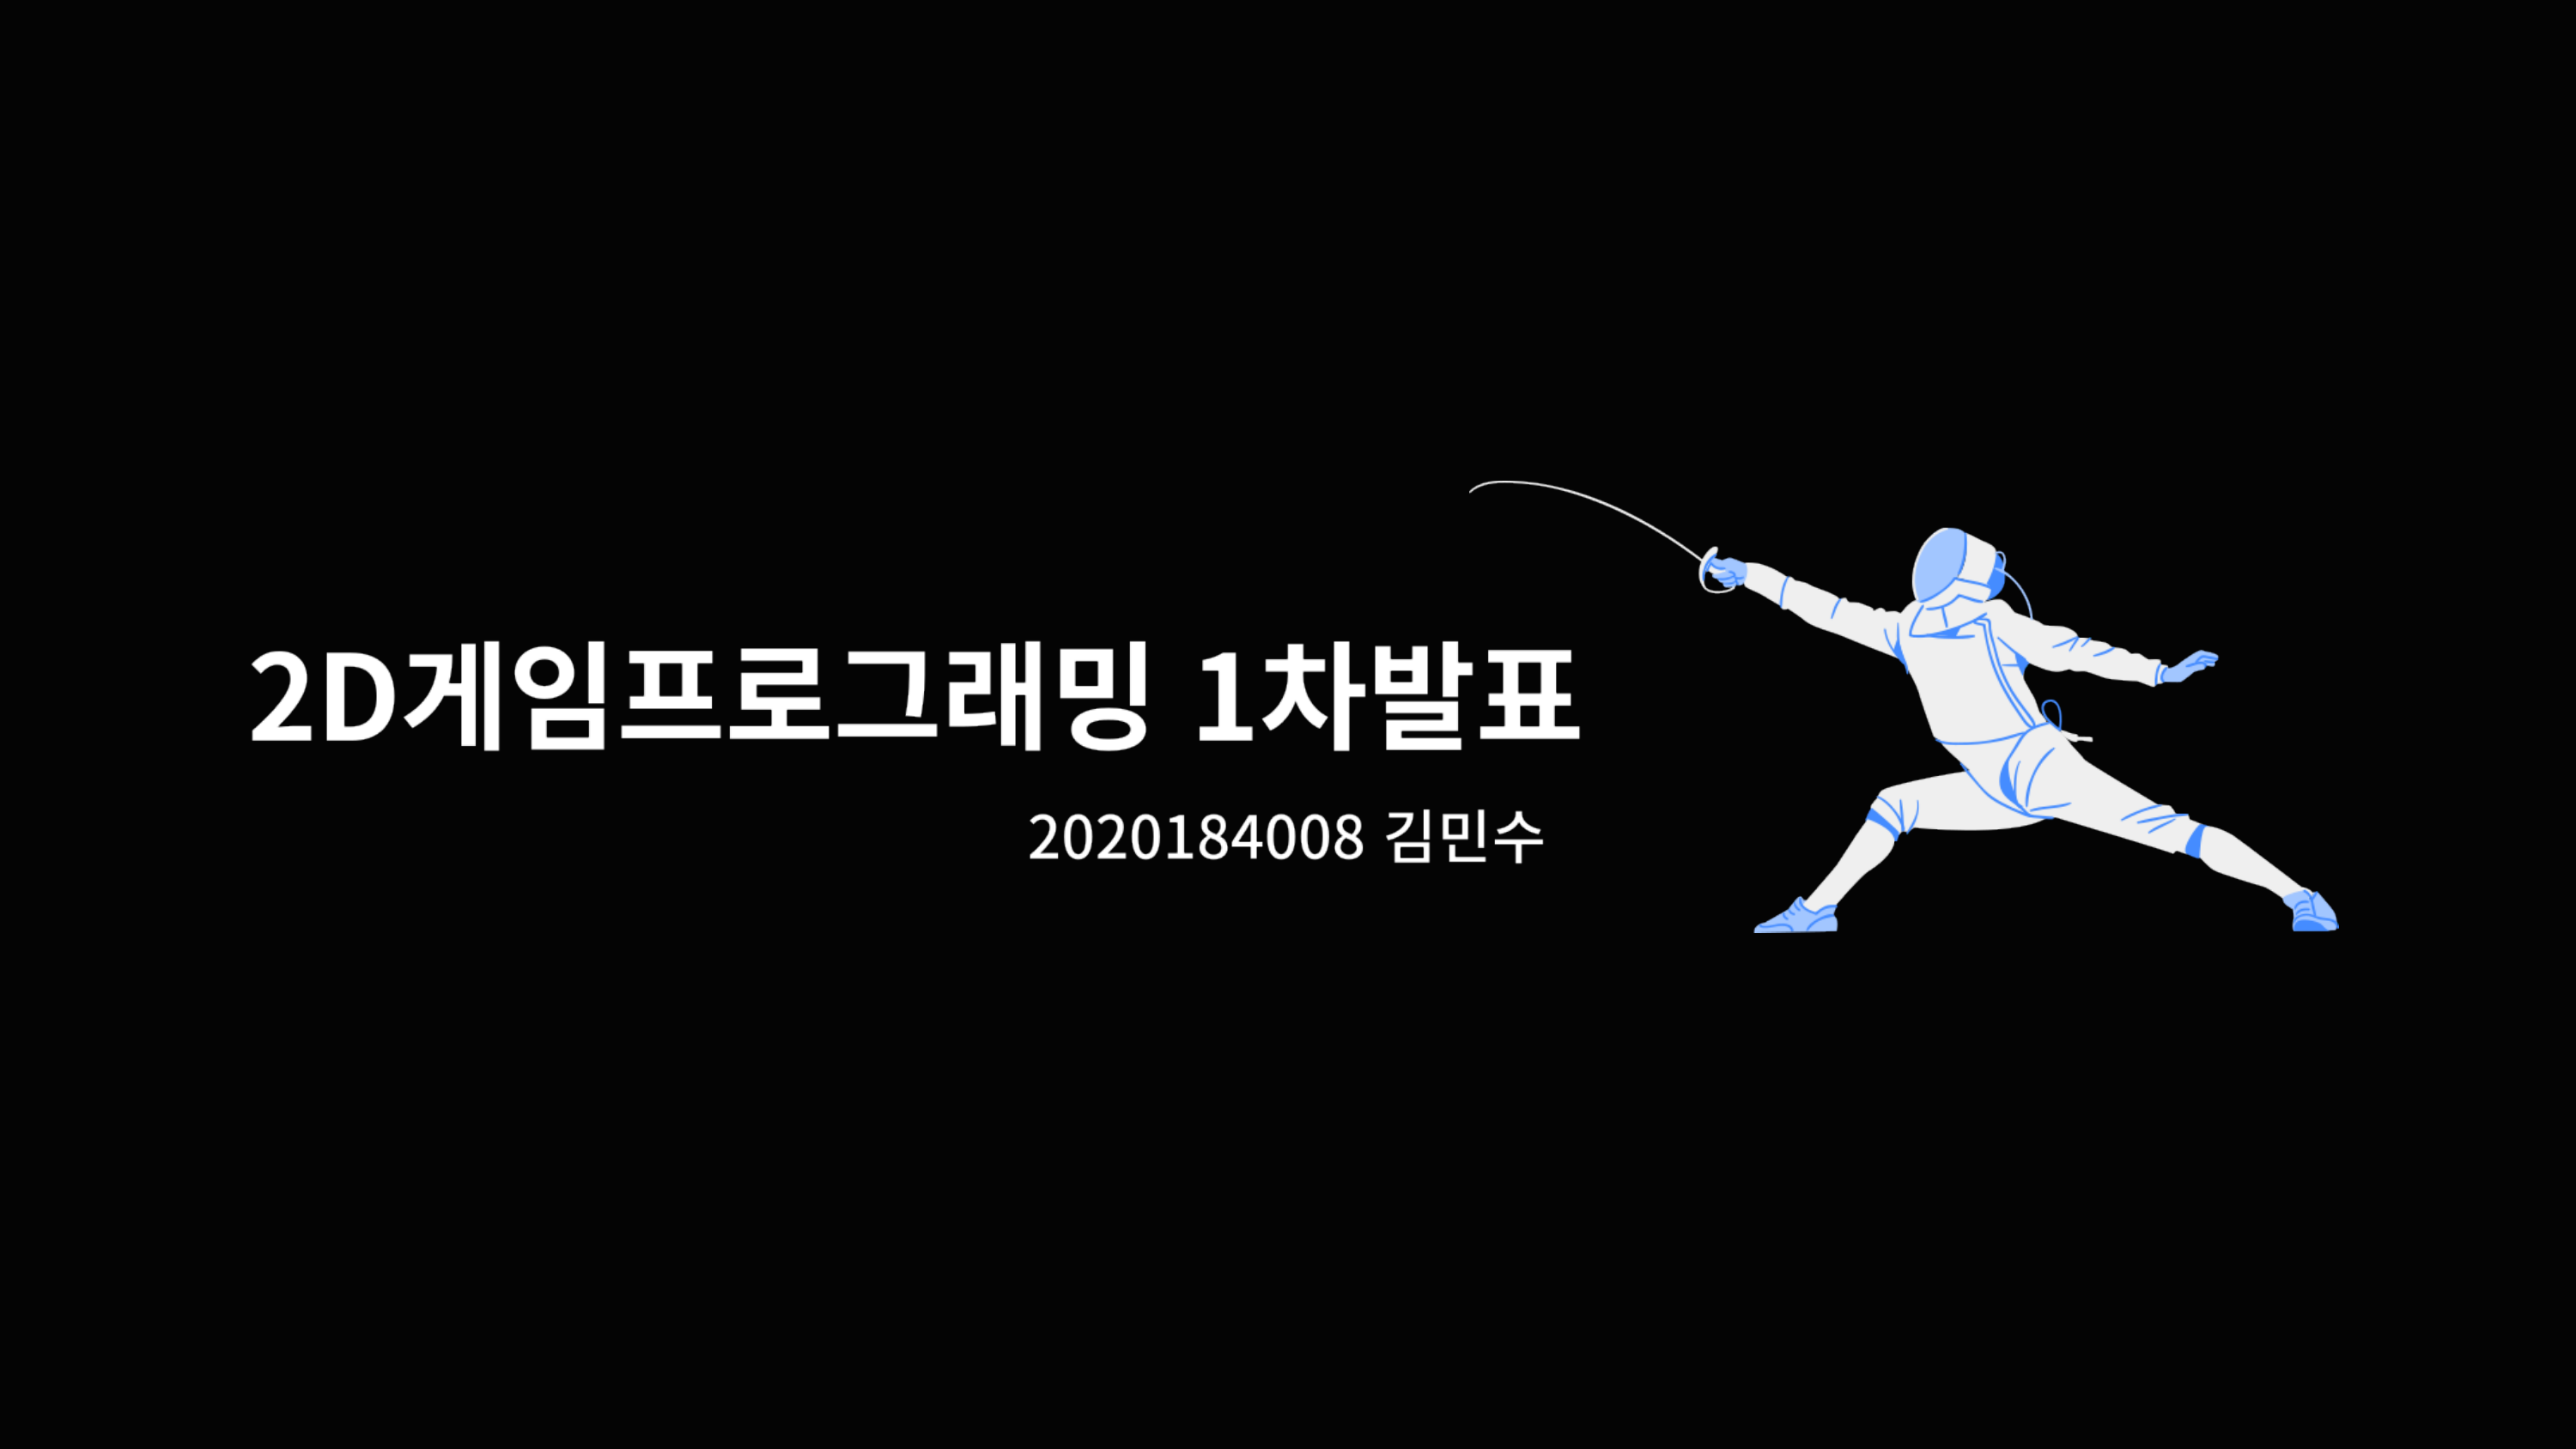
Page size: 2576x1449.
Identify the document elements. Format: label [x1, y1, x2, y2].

text_box [1468, 480, 2339, 933]
picture [210, 567, 1707, 935]
